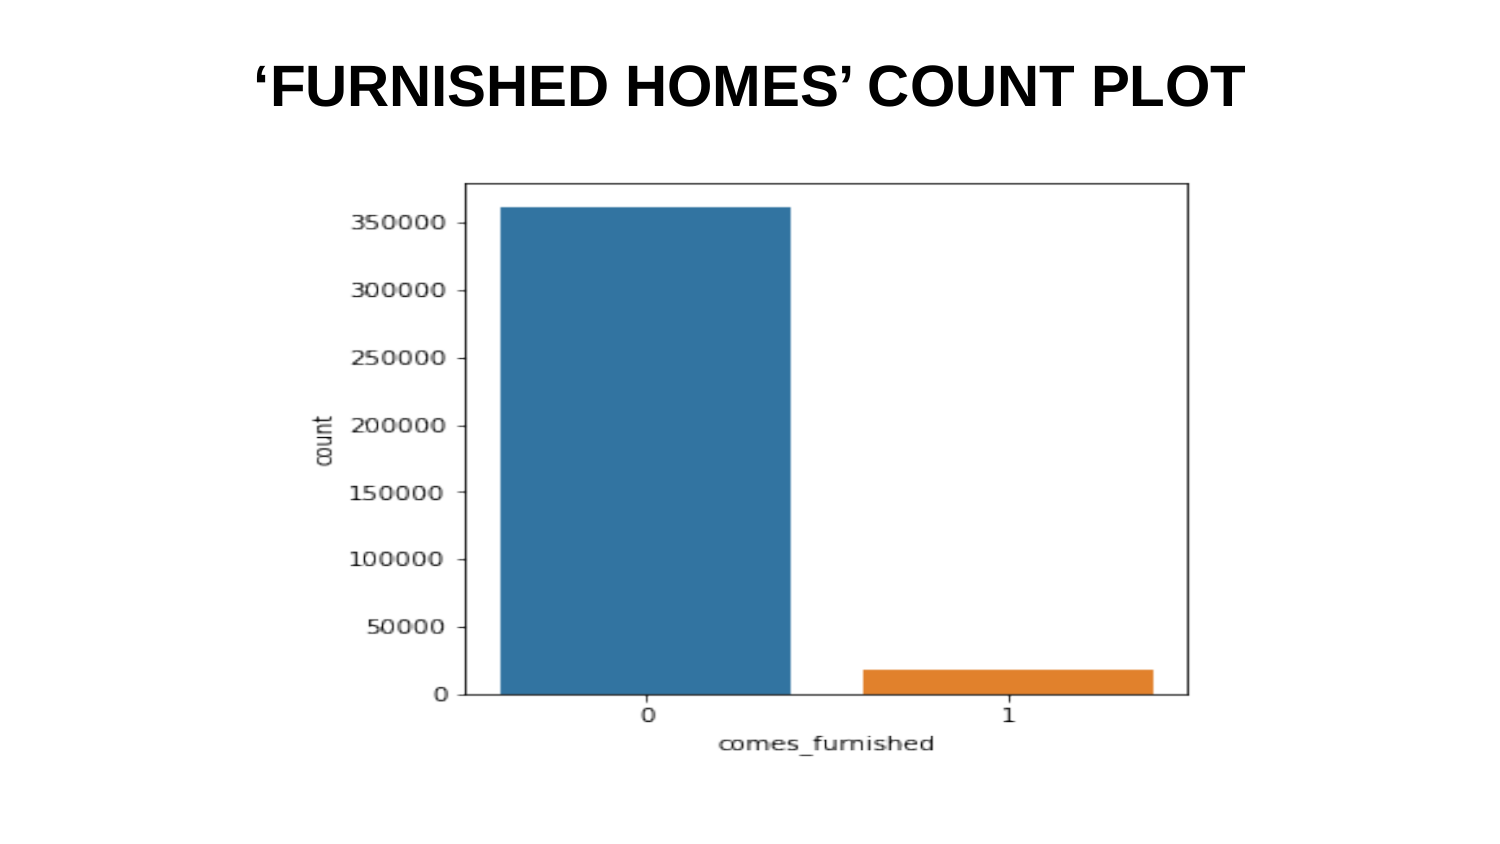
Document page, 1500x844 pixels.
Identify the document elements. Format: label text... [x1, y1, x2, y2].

title ‘FURNISHED HOMES’ COUNT PLOT [51, 32, 1449, 127]
picture [293, 170, 1206, 769]
